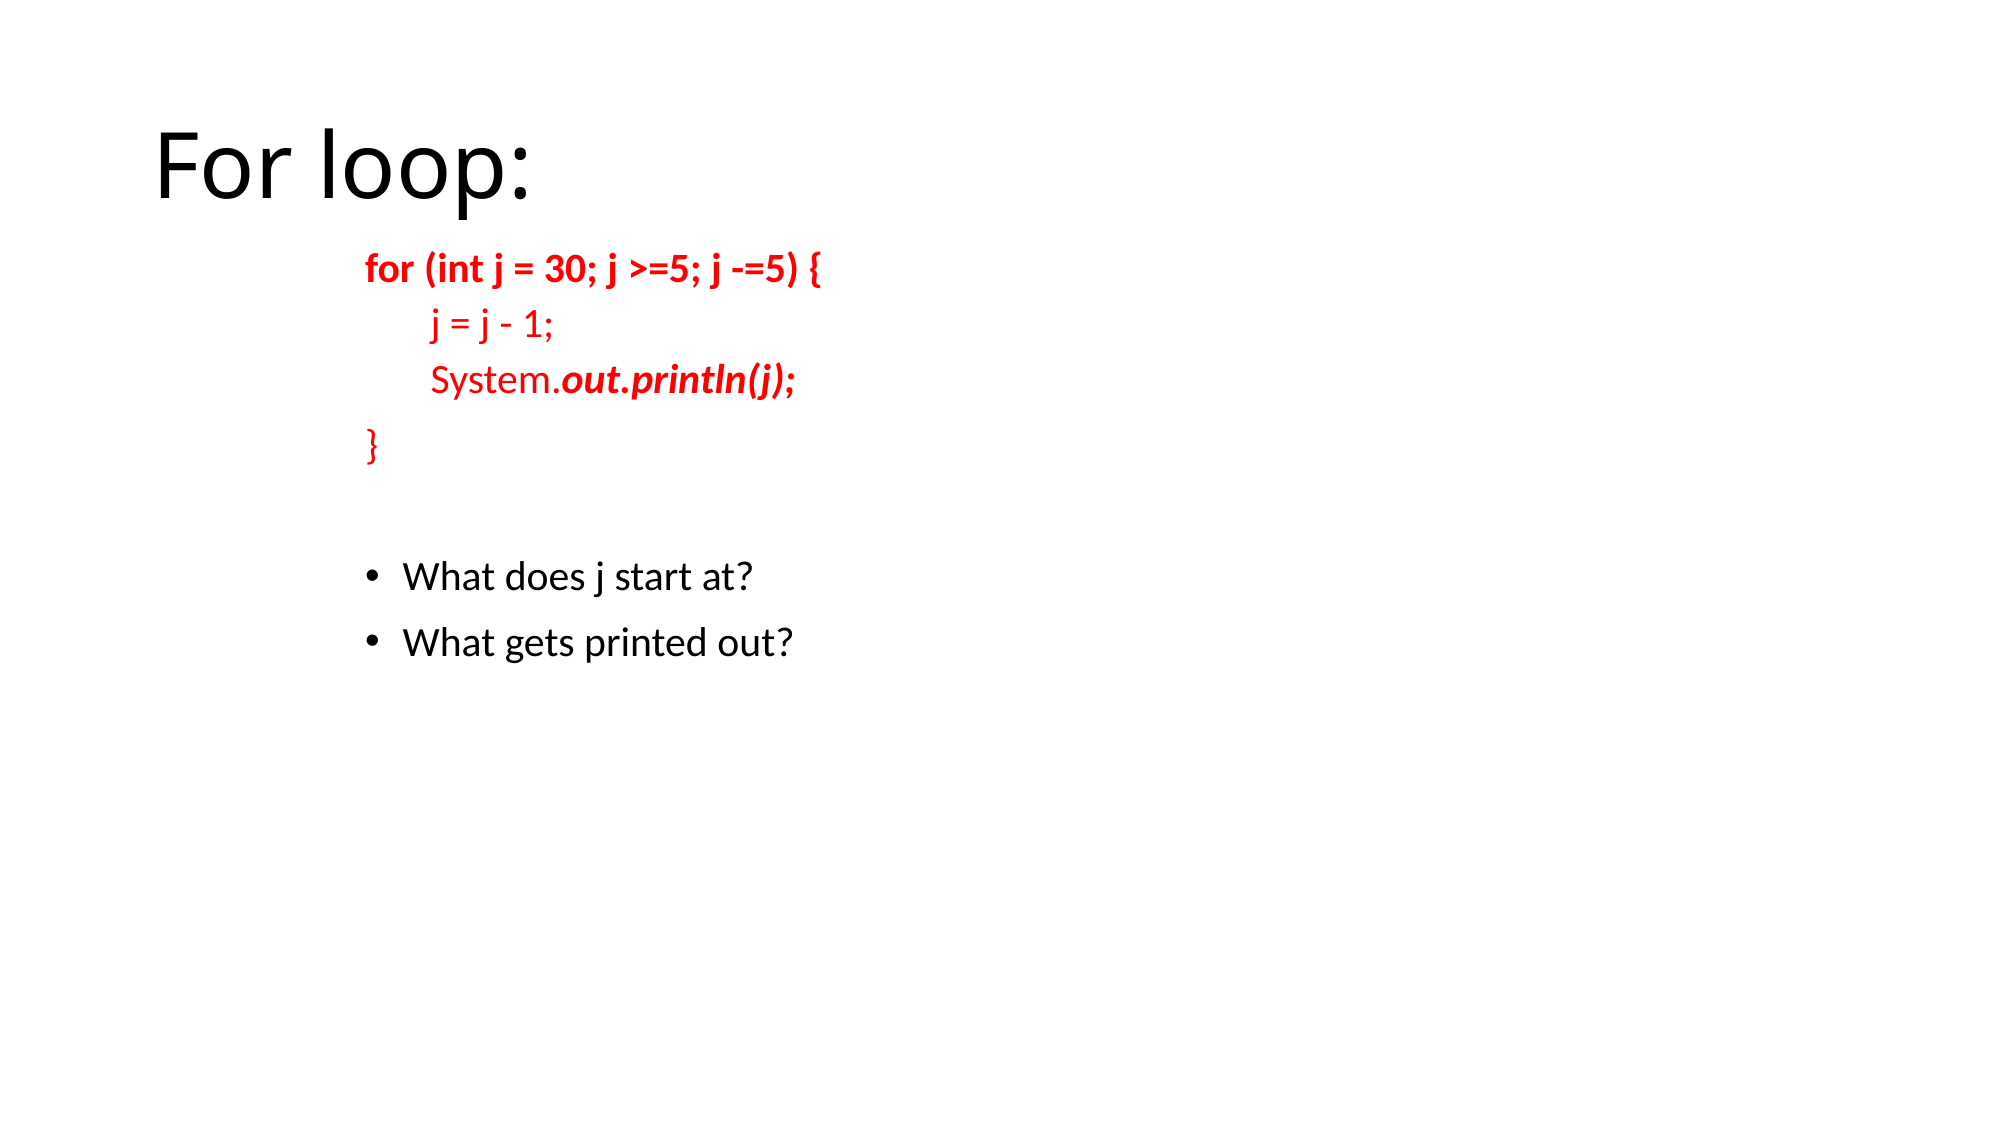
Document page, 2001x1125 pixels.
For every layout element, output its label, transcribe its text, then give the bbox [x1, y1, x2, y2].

title For loop: [137, 59, 1863, 278]
list for (int j = 30; j >=5; j -=5) { j = j - 1; System.out.println(j); } What does j start at? What gets printed out? [350, 239, 1392, 992]
